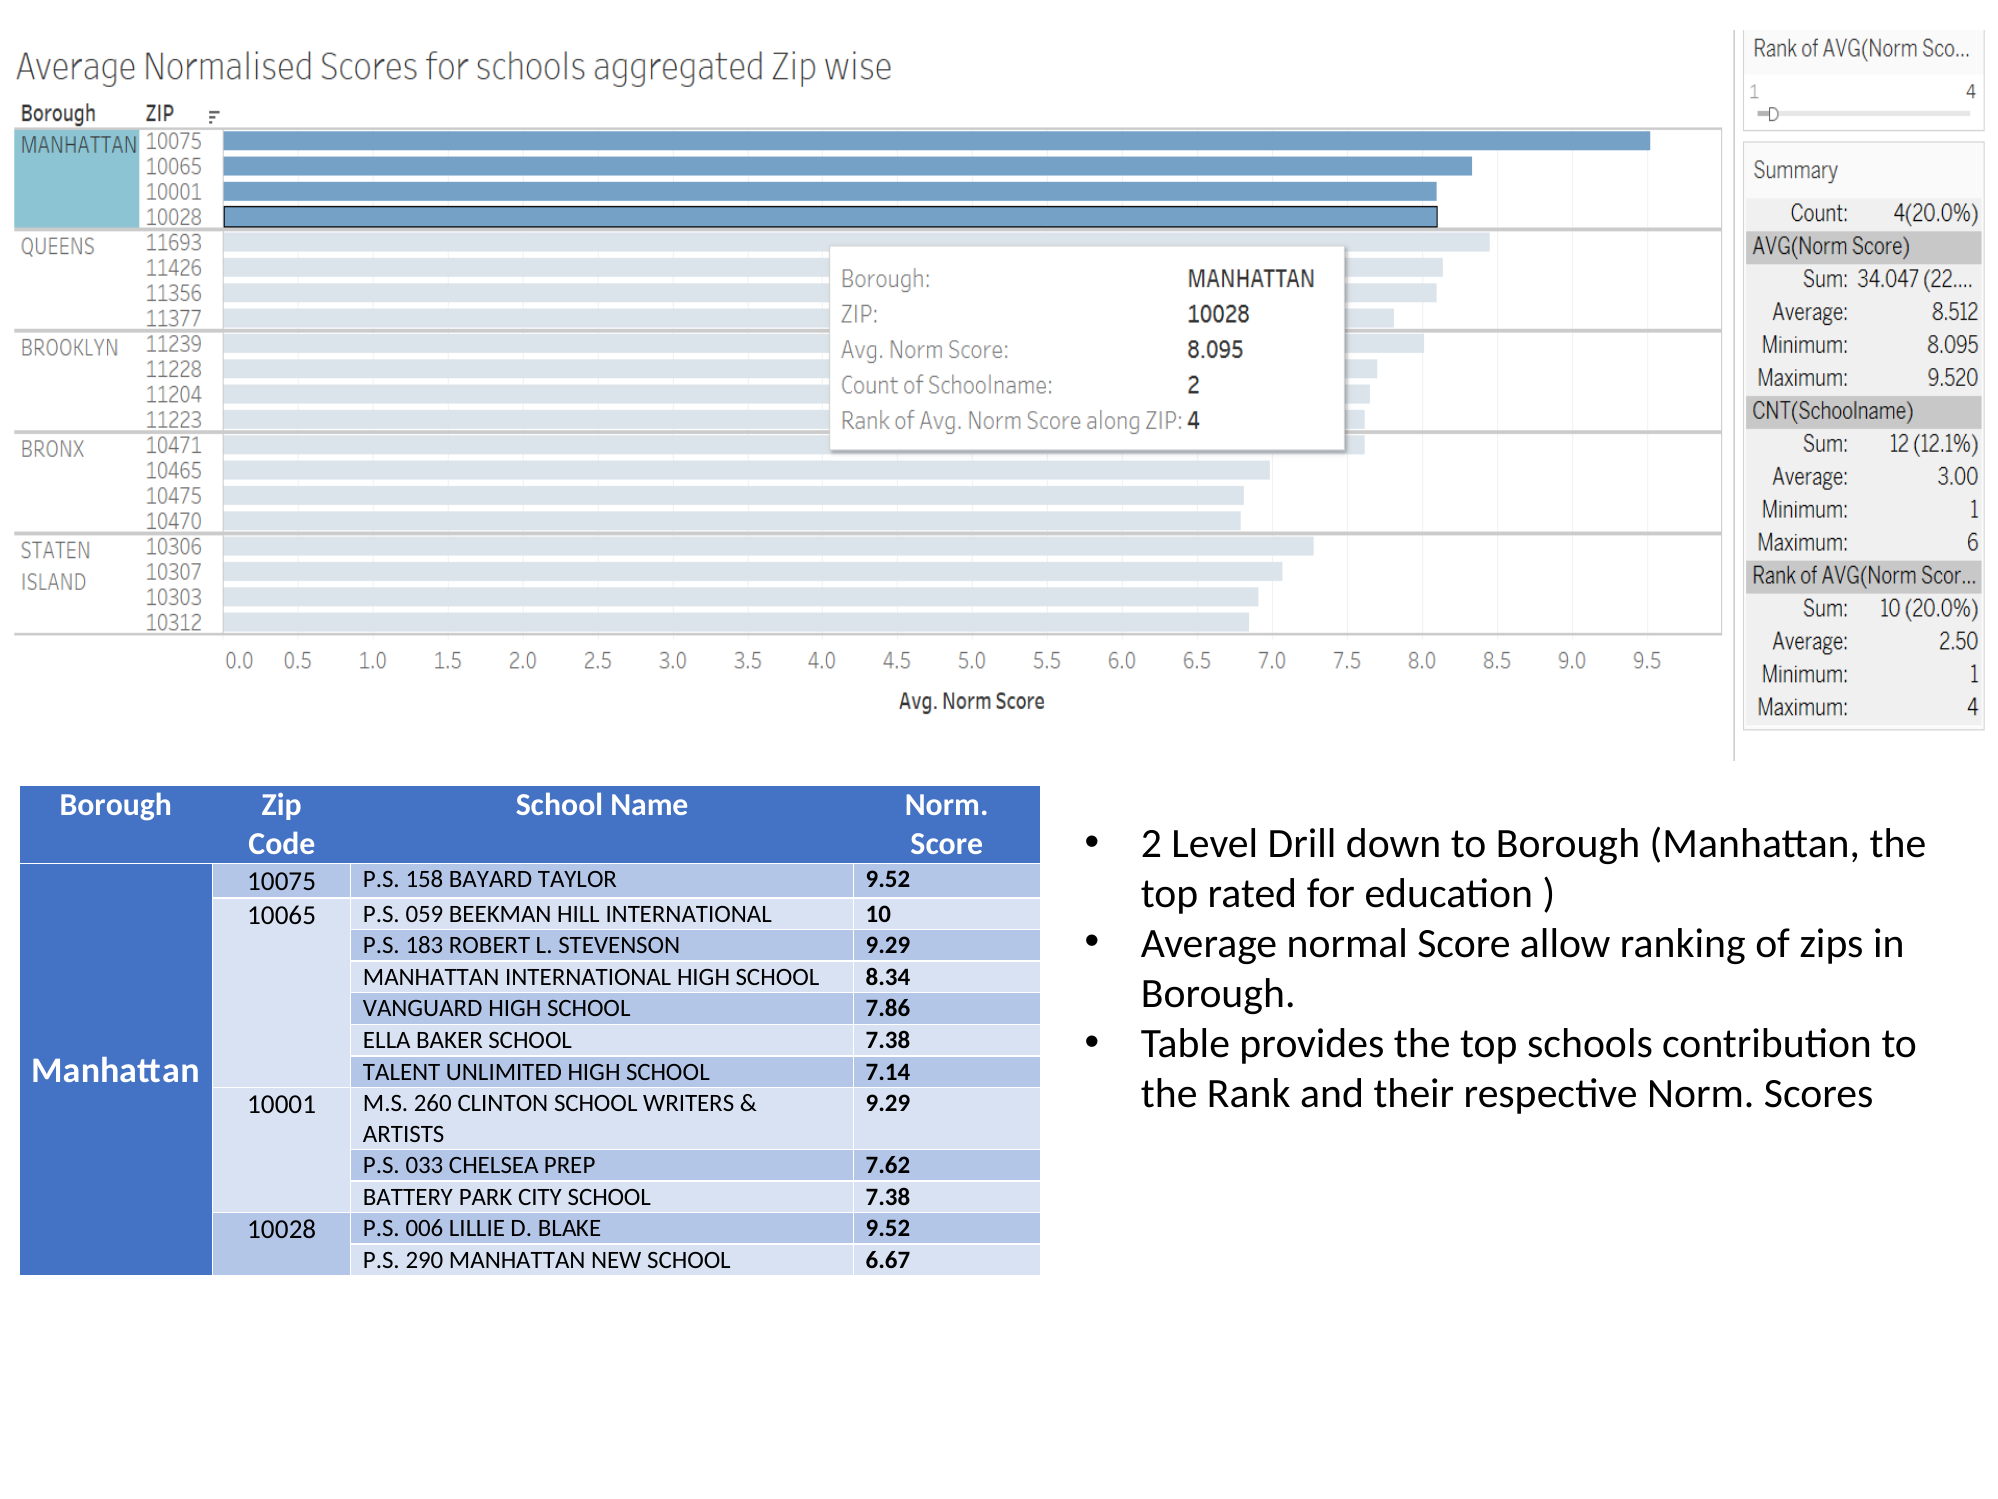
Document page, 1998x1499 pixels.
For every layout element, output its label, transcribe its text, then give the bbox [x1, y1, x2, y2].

picture [6, 29, 1991, 762]
picture [18, 784, 1041, 1329]
text_box 2 Level Drill down to Borough (Manhattan, the top rated for education ) Average normal Score allow ranking of zips in Borough. Table provides the top schools contribution to the Rank and their respective Norm. Scores [1069, 808, 1979, 1224]
